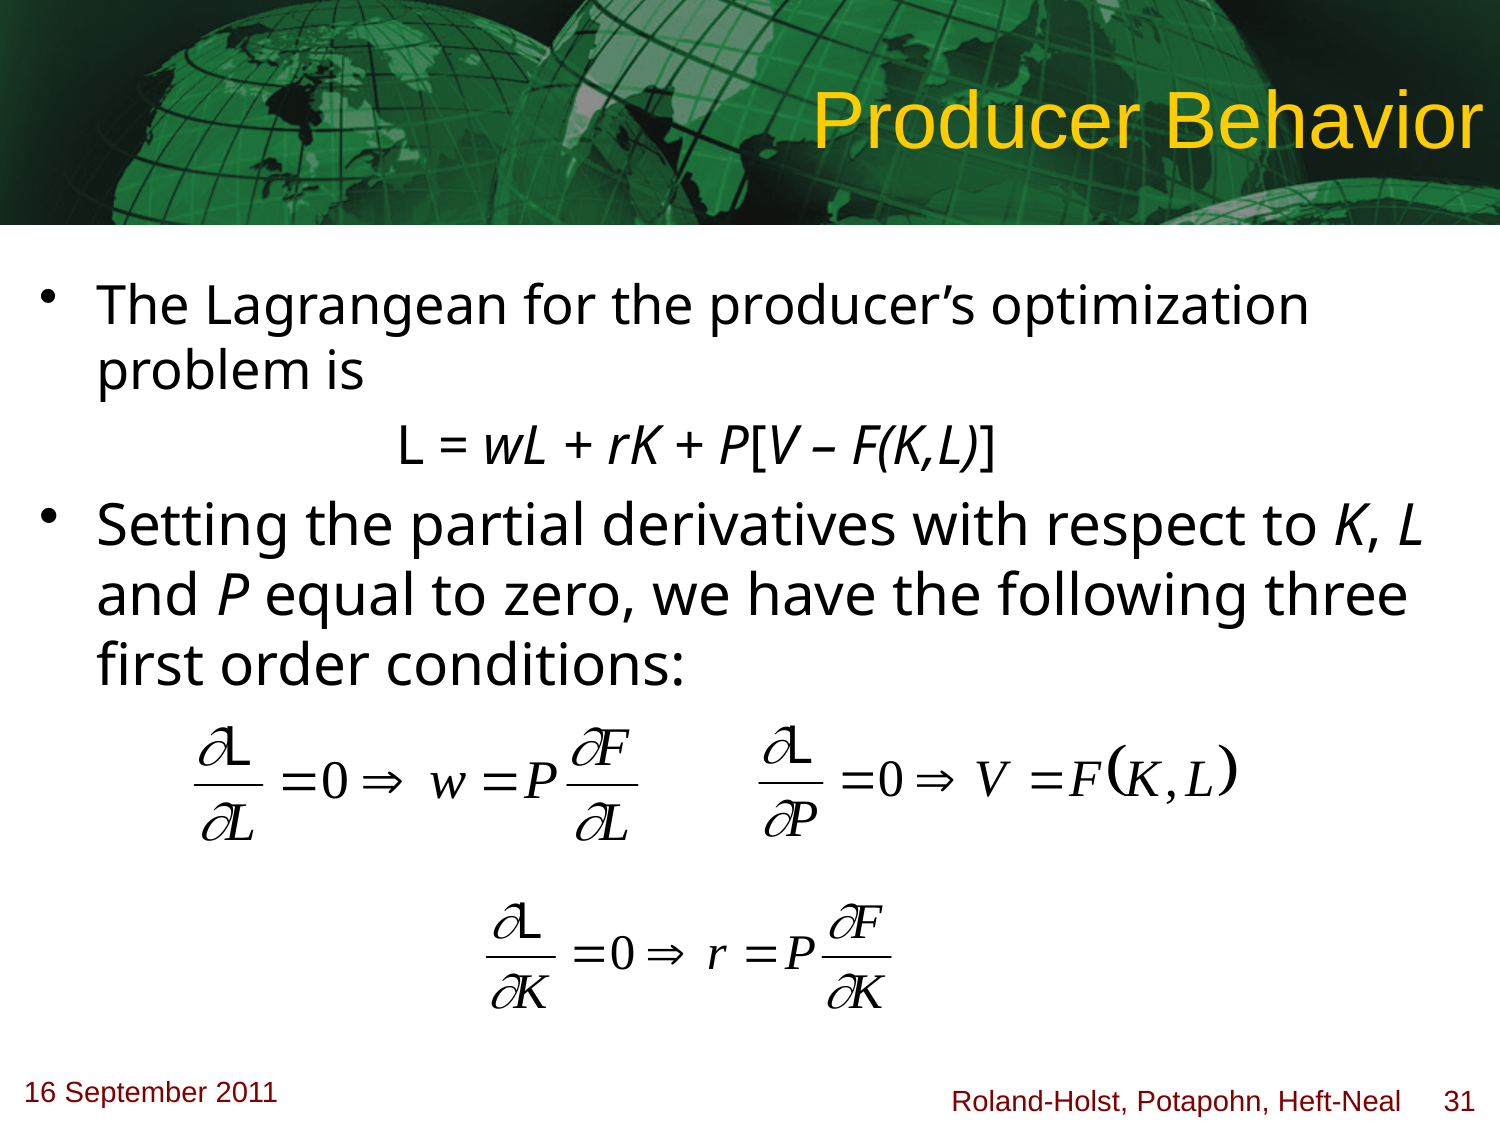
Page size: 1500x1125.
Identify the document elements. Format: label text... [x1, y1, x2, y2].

picture [0, 0, 1500, 225]
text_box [184, 711, 651, 853]
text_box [749, 712, 1241, 849]
title Producer Behavior [382, 22, 1500, 211]
list The Lagrangean for the producer’s optimization problem is L = wL + rK + P[V – F(K,L)] Setting the partial derivatives with respect to K, L and P equal to zero, we have the following three first order conditions: [24, 262, 1476, 1063]
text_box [476, 887, 901, 1019]
